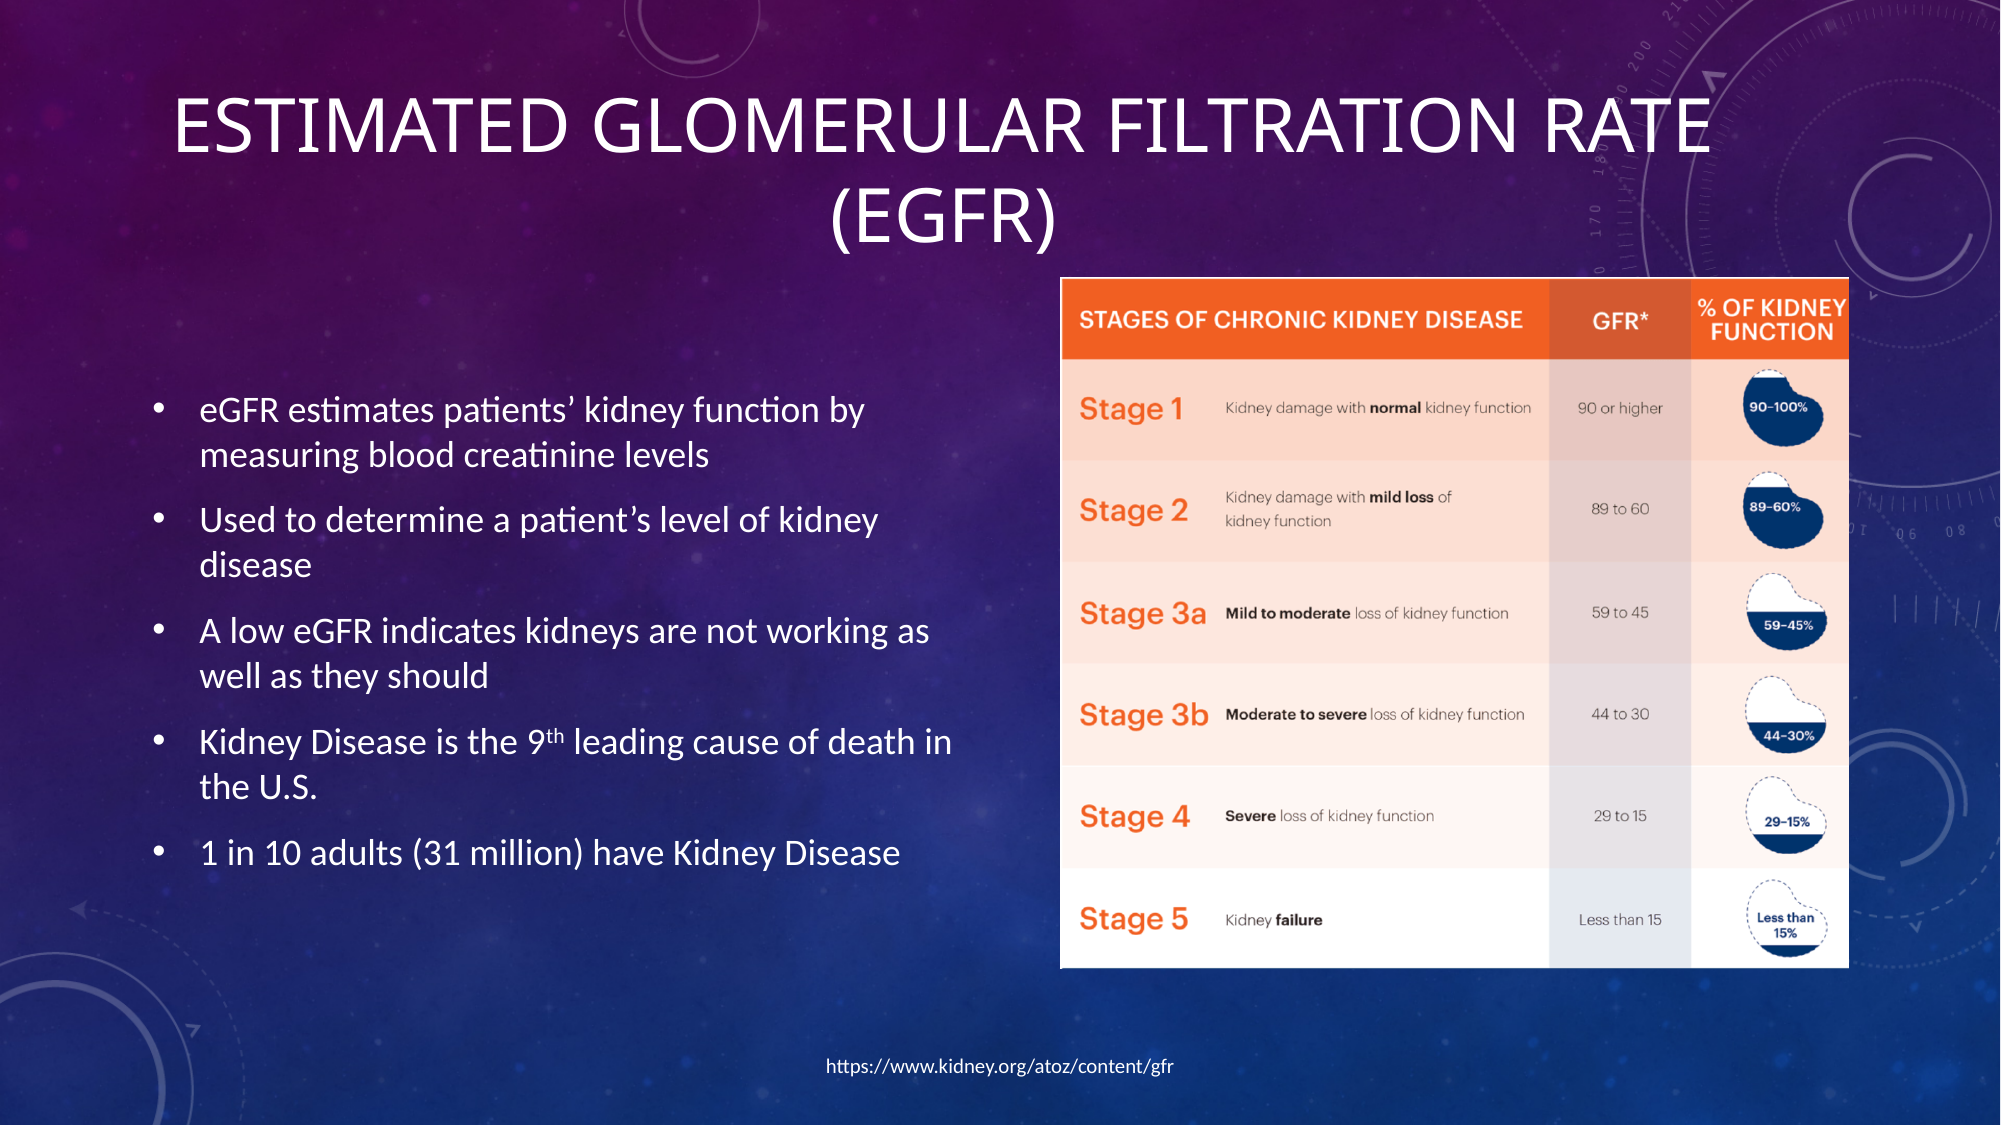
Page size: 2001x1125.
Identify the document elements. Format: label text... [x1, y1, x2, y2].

text_box https://www.kidney.org/atoz/content/gfr [811, 1044, 1189, 1085]
title Estimated Glomerular Filtration Rate (eGFR) [112, 48, 1775, 288]
picture [0, 0, 2001, 1125]
list eGFR estimates patients’ kidney function by measuring blood creatinine levels Used to determine a patient’s level of kidney disease A low eGFR indicates kidneys are not working as well as they should Kidney Disease is the 9th leading cause of death in the U.S. 1 in 10 adults (31 million) have Kidney Disease [137, 271, 1000, 986]
